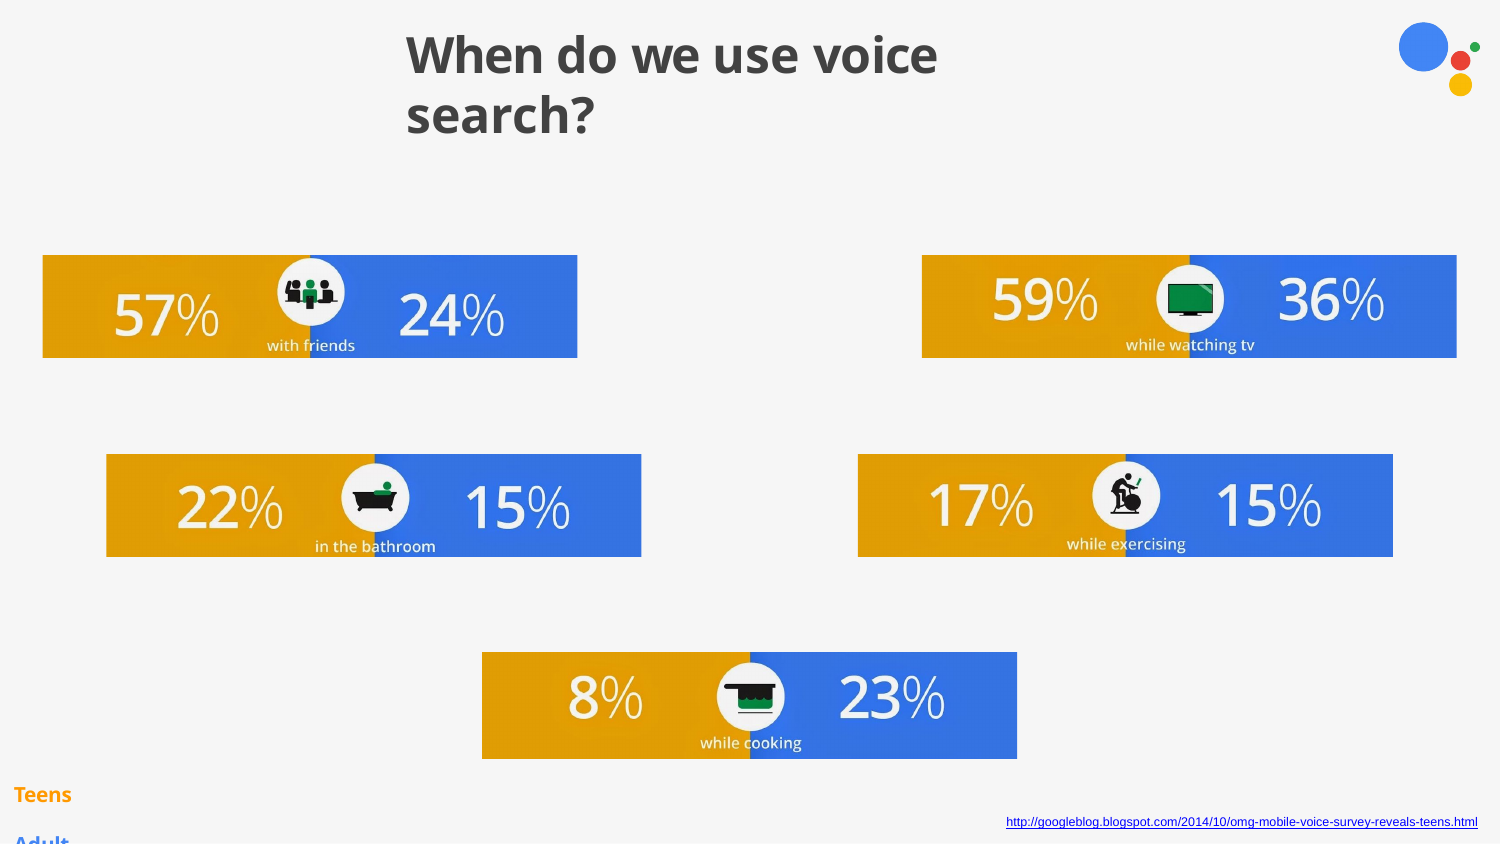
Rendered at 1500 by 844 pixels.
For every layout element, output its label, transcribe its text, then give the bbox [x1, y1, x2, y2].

title When do we use voice search? [404, 21, 1095, 165]
text_box [857, 454, 1393, 557]
text_box [106, 454, 642, 557]
text_box [921, 255, 1457, 358]
text_box [1388, 13, 1488, 105]
text_box [42, 255, 578, 358]
text_box [482, 652, 1018, 759]
text_box Teens Adults [11, 779, 77, 844]
text_box http://googleblog.blogspot.com/2014/10/omg-mobile-voice-survey-reveals-teens.html [1004, 812, 1488, 830]
text_box [0, 0, 1500, 844]
